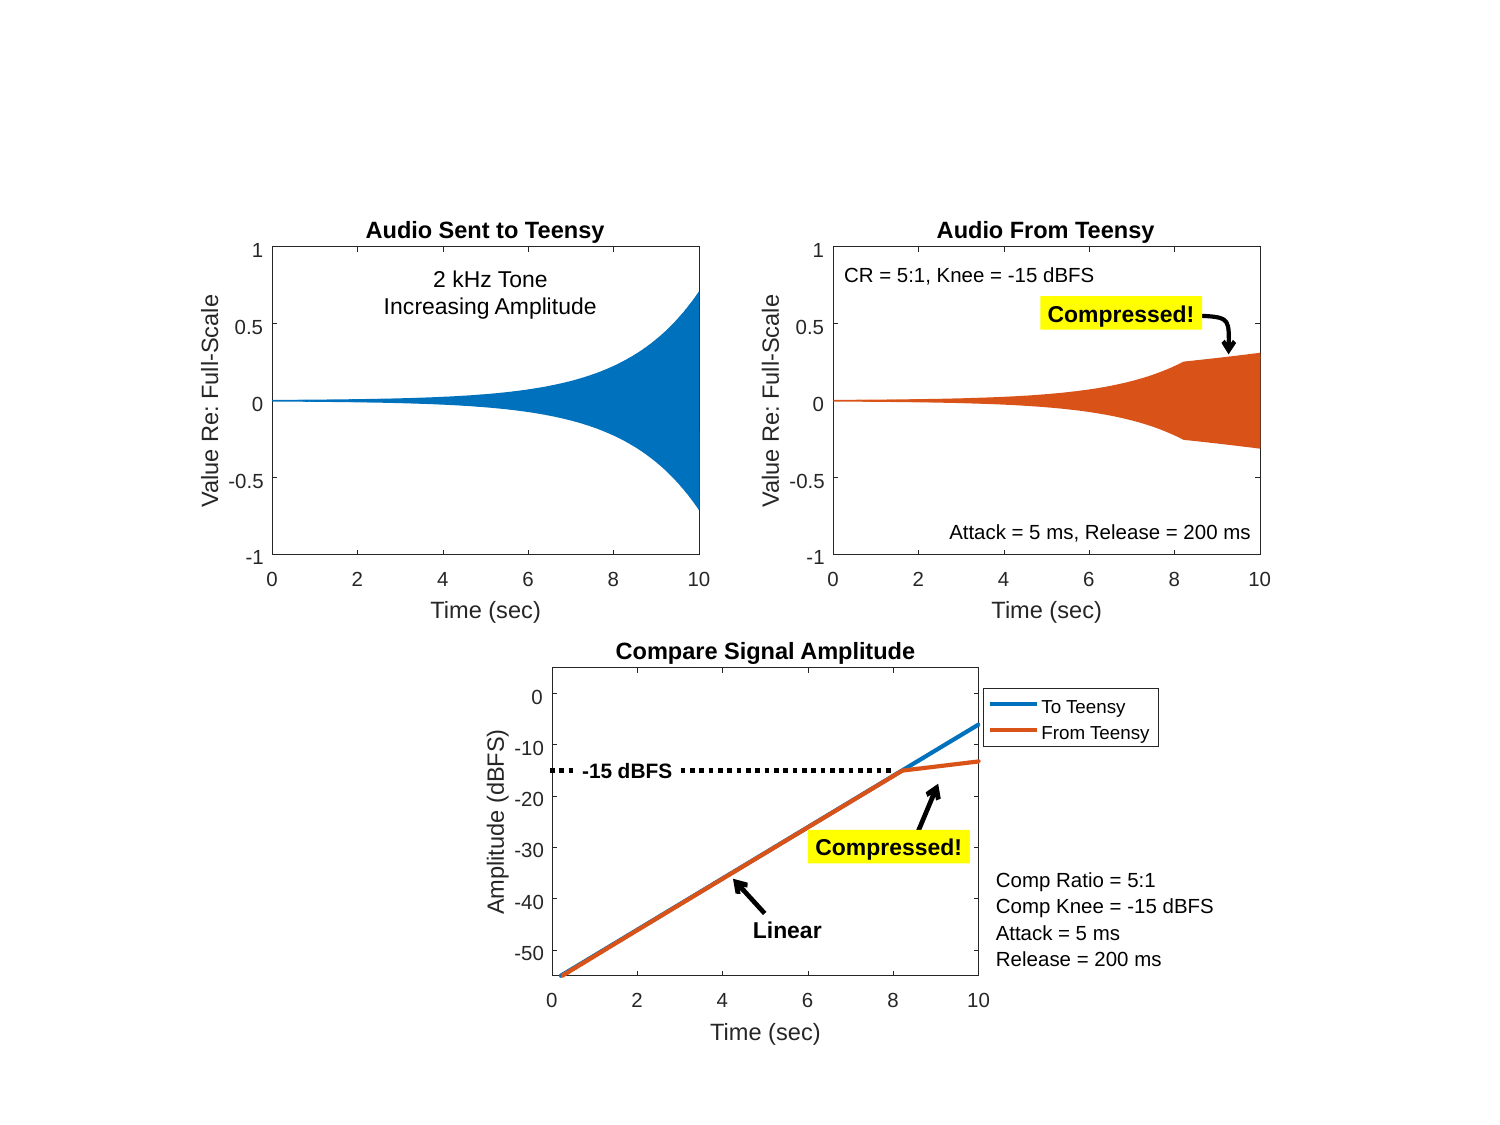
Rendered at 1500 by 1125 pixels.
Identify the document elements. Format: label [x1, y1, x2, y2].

text_box [170, 193, 1320, 1056]
